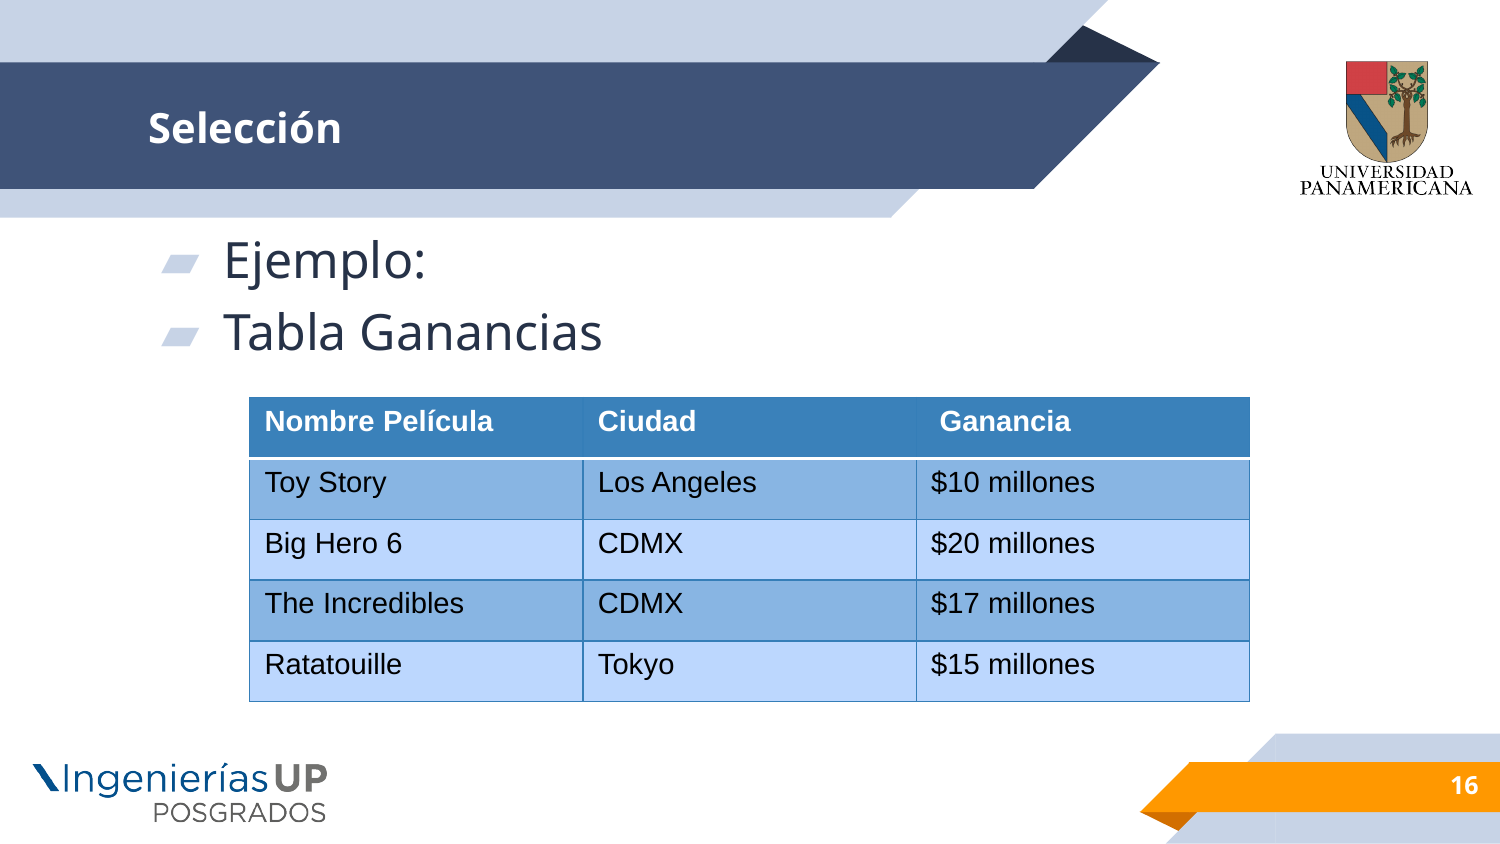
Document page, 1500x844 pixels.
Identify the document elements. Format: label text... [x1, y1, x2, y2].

table_cell $15 millones [917, 642, 1249, 701]
table_cell Ratatouille [250, 642, 582, 701]
table_header Ganancia [917, 398, 1249, 457]
table_cell Los Angeles [584, 460, 916, 519]
picture [15, 737, 344, 844]
table_cell $10 millones [917, 460, 1249, 519]
table_cell Big Hero 6 [250, 520, 582, 579]
slide_number 16 [1249, 760, 1494, 813]
table_cell The Incredibles [250, 581, 582, 640]
table_cell $20 millones [917, 520, 1249, 579]
table_header Ciudad [584, 398, 916, 457]
table_header Nombre Película [250, 398, 582, 457]
picture [1286, 44, 1490, 210]
table_cell $17 millones [917, 581, 1249, 640]
table_cell Tokyo [584, 642, 916, 701]
table_cell Toy Story [250, 460, 582, 519]
table_cell CDMX [584, 581, 916, 640]
title Selección [133, 64, 1035, 190]
list Ejemplo: Tabla Ganancias [133, 217, 1140, 734]
table_cell CDMX [584, 520, 916, 579]
